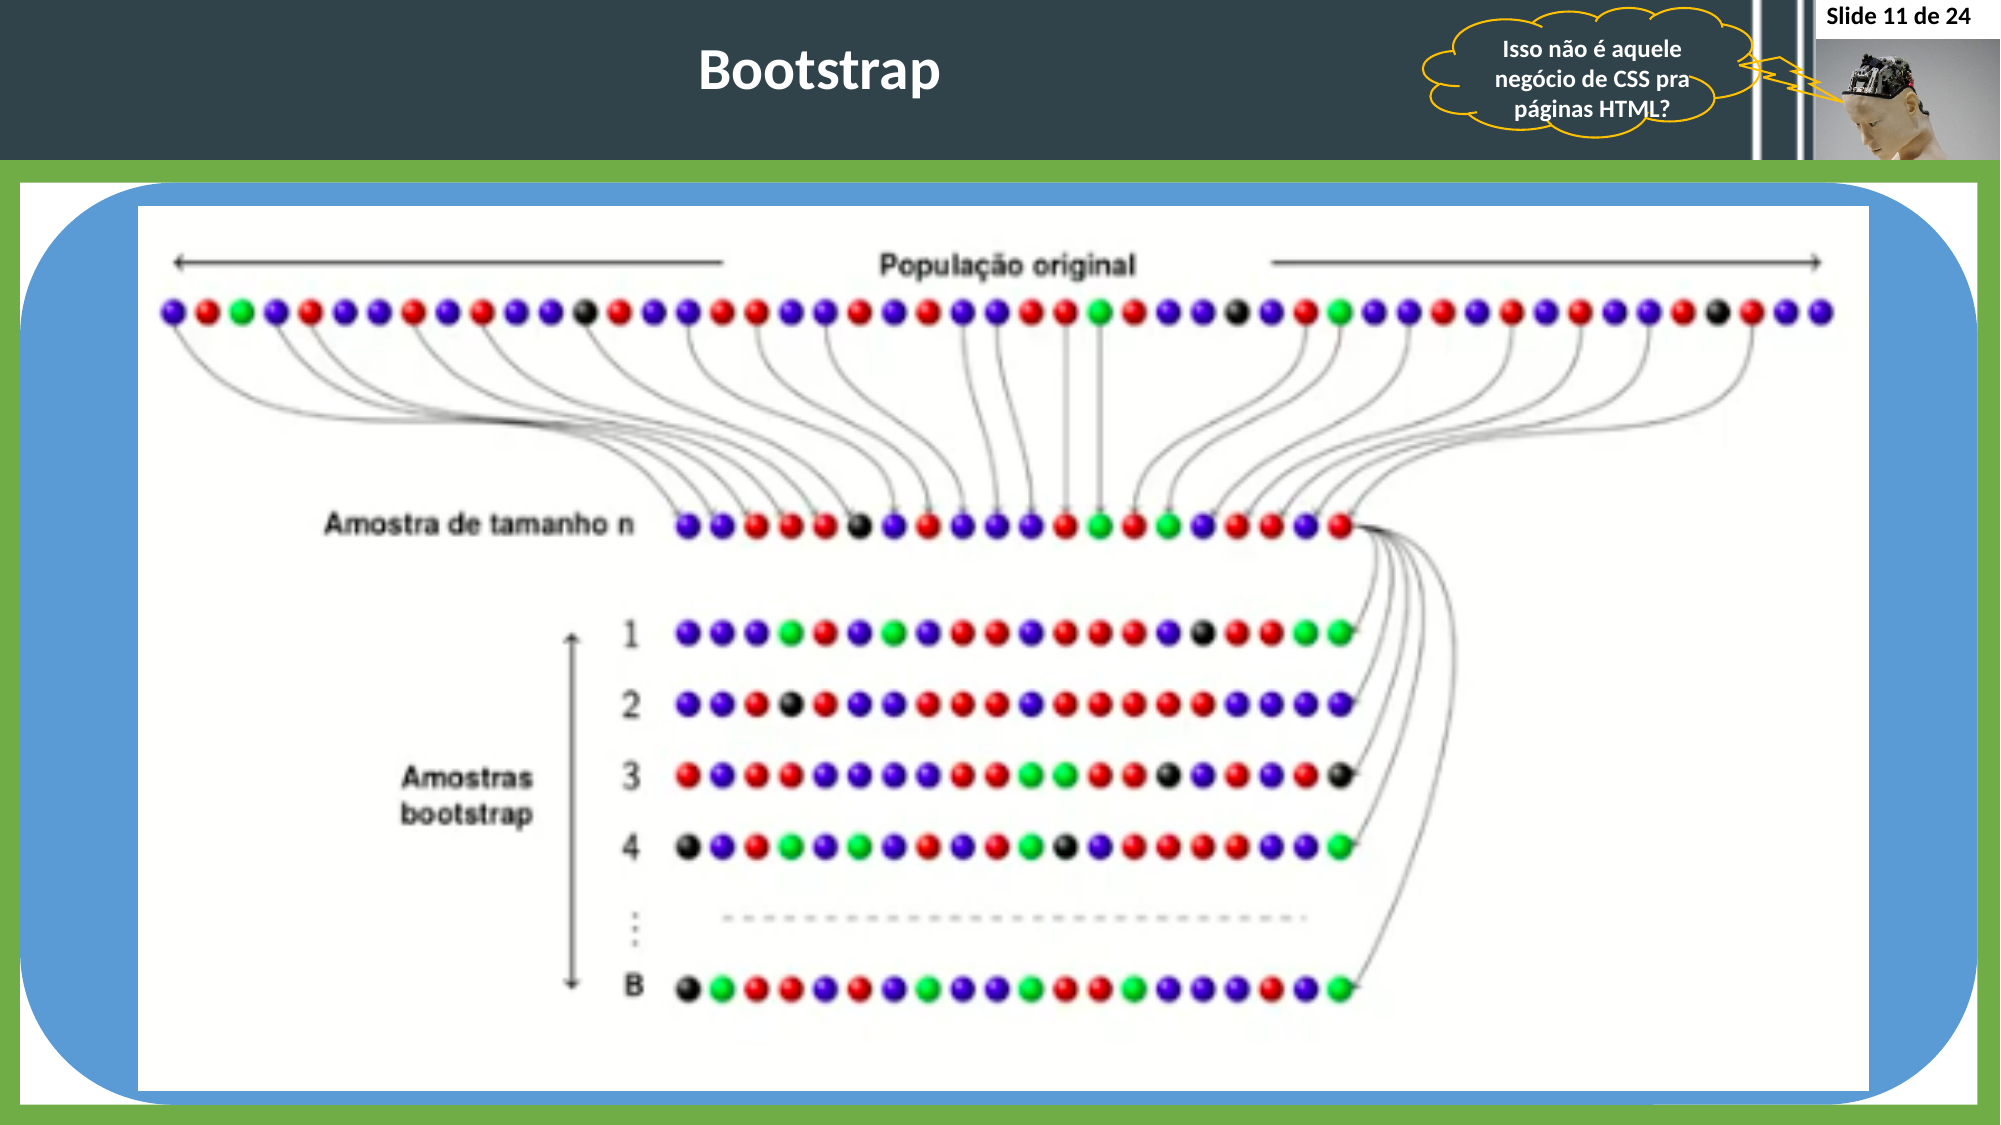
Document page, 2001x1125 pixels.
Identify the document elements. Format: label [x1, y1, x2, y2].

text_box [1840, 973, 1978, 1106]
text_box [0, 159, 2000, 1125]
text_box [19, 969, 157, 1106]
picture [0, 0, 1816, 161]
text_box [1423, 7, 1843, 162]
picture [1843, 39, 2000, 159]
text_box [19, 182, 153, 319]
text_box [19, 181, 1979, 1106]
text_box [1844, 182, 1978, 315]
picture [138, 206, 1869, 1091]
